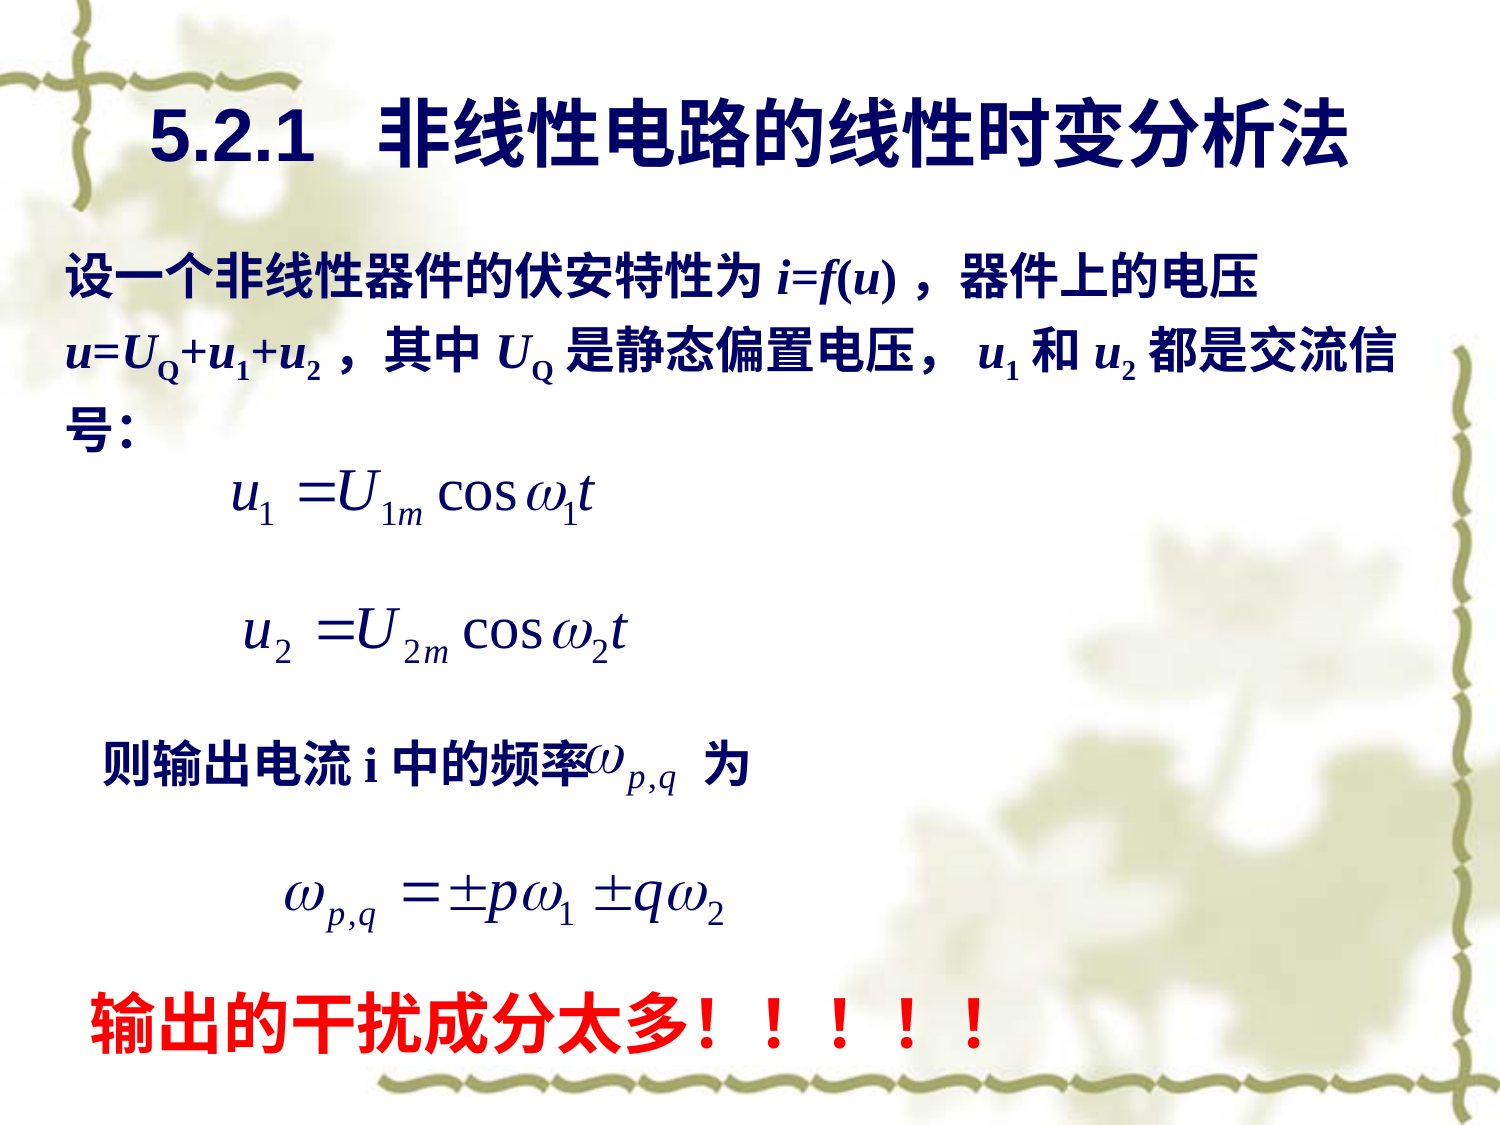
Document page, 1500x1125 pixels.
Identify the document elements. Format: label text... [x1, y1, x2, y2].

picture [0, 0, 1500, 1125]
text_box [234, 587, 640, 679]
text_box 输出的干扰成分太多！！！！！ [75, 974, 1313, 1070]
text_box 设一个非线性器件的伏安特性为i=f(u)，器件上的电压u=UQ+u1+u2，其中UQ是静态偏置电压，u1和u2都是交流信号： [50, 224, 1500, 466]
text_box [222, 449, 607, 542]
text_box 5.2.1 非线性电路的线性时变分析法 [49, 37, 1451, 225]
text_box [87, 712, 1213, 809]
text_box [274, 849, 736, 947]
